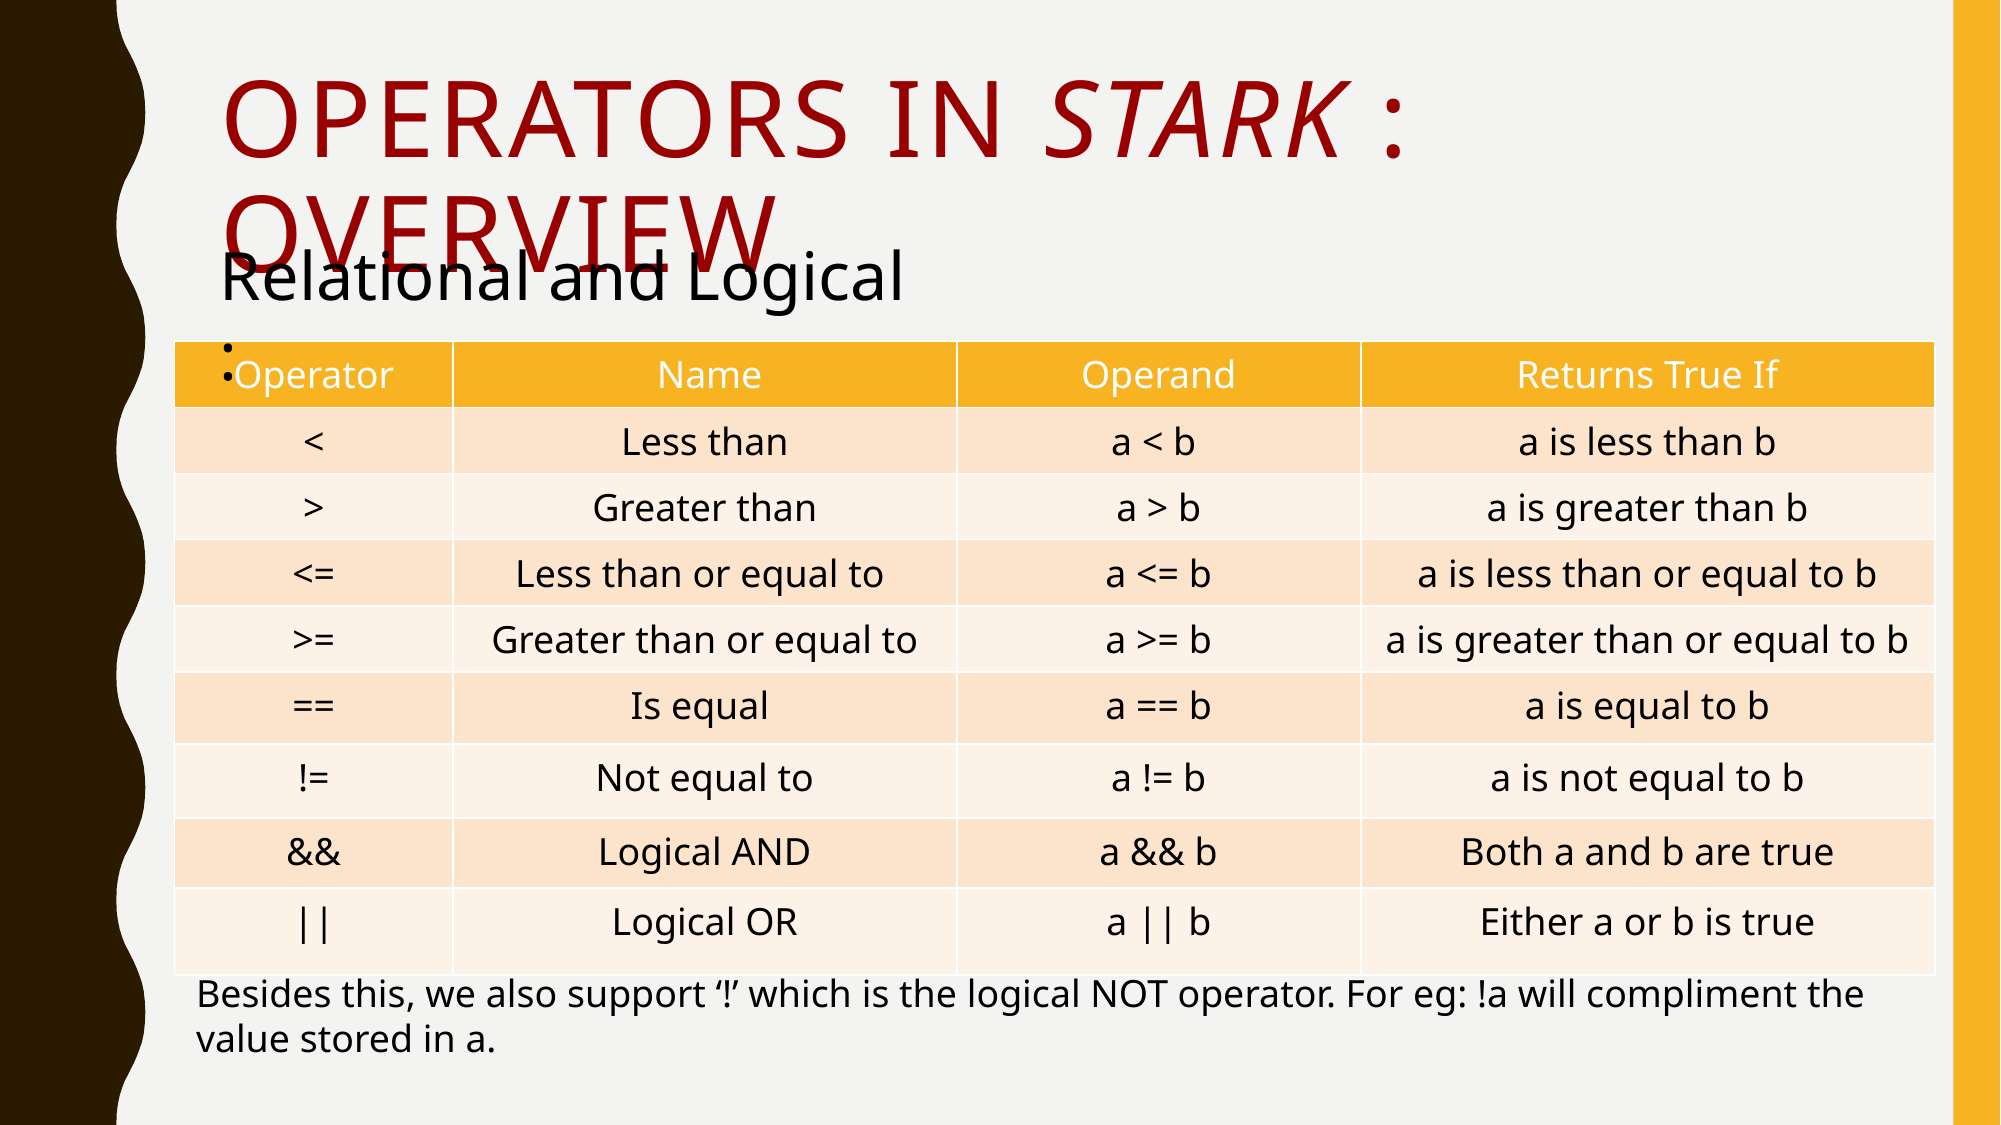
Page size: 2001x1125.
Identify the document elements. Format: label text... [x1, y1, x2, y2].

text_box Relational and Logical : [205, 226, 926, 402]
table_cell a && b [958, 819, 1360, 887]
table_header Operand [958, 342, 1360, 407]
table_cell Less than [454, 408, 956, 473]
table_cell Greater than or equal to [454, 607, 956, 671]
table_header Operator [175, 342, 452, 407]
text_box Besides this, we also support ‘!’ which is the logical NOT operator. For eg: !a will compliment the value stored in a. [181, 962, 1935, 1068]
table_cell Either a or b is true [1362, 889, 1934, 962]
table_cell Both a and b are true [1362, 819, 1934, 887]
table_cell a is equal to b [1362, 673, 1934, 743]
table_cell a is less than b [1362, 408, 1934, 473]
table_cell a is greater than or equal to b [1362, 607, 1934, 671]
table_header Name [454, 342, 956, 407]
table_cell a < b [958, 408, 1360, 473]
table_cell a != b [958, 745, 1360, 817]
table_cell a >= b [958, 607, 1360, 671]
table_cell Less than or equal to [454, 540, 956, 605]
table_cell && [175, 819, 452, 887]
table_header Returns True If [1362, 342, 1934, 407]
table_cell a == b [958, 673, 1360, 743]
table_cell a > b [958, 474, 1360, 539]
table_cell Is equal [454, 673, 956, 743]
title OPERATORS IN STARK : OVERVIEW [205, 58, 1724, 189]
table_cell a is not equal to b [1362, 745, 1934, 817]
table_cell > [175, 474, 452, 539]
table_cell Logical AND [454, 819, 956, 887]
table_cell a is greater than b [1362, 474, 1934, 539]
table_cell Not equal to [454, 745, 956, 817]
table_cell a || b [958, 889, 1360, 962]
table_cell Greater than [454, 474, 956, 539]
table_cell Logical OR [454, 889, 956, 962]
table_cell <= [175, 540, 452, 605]
table_cell a <= b [958, 540, 1360, 605]
table_cell == [175, 673, 452, 743]
table_cell || [175, 889, 452, 974]
table_cell a is less than or equal to b [1362, 540, 1934, 605]
table_cell < [175, 408, 452, 473]
table_cell != [175, 745, 452, 817]
table_cell >= [175, 607, 452, 671]
